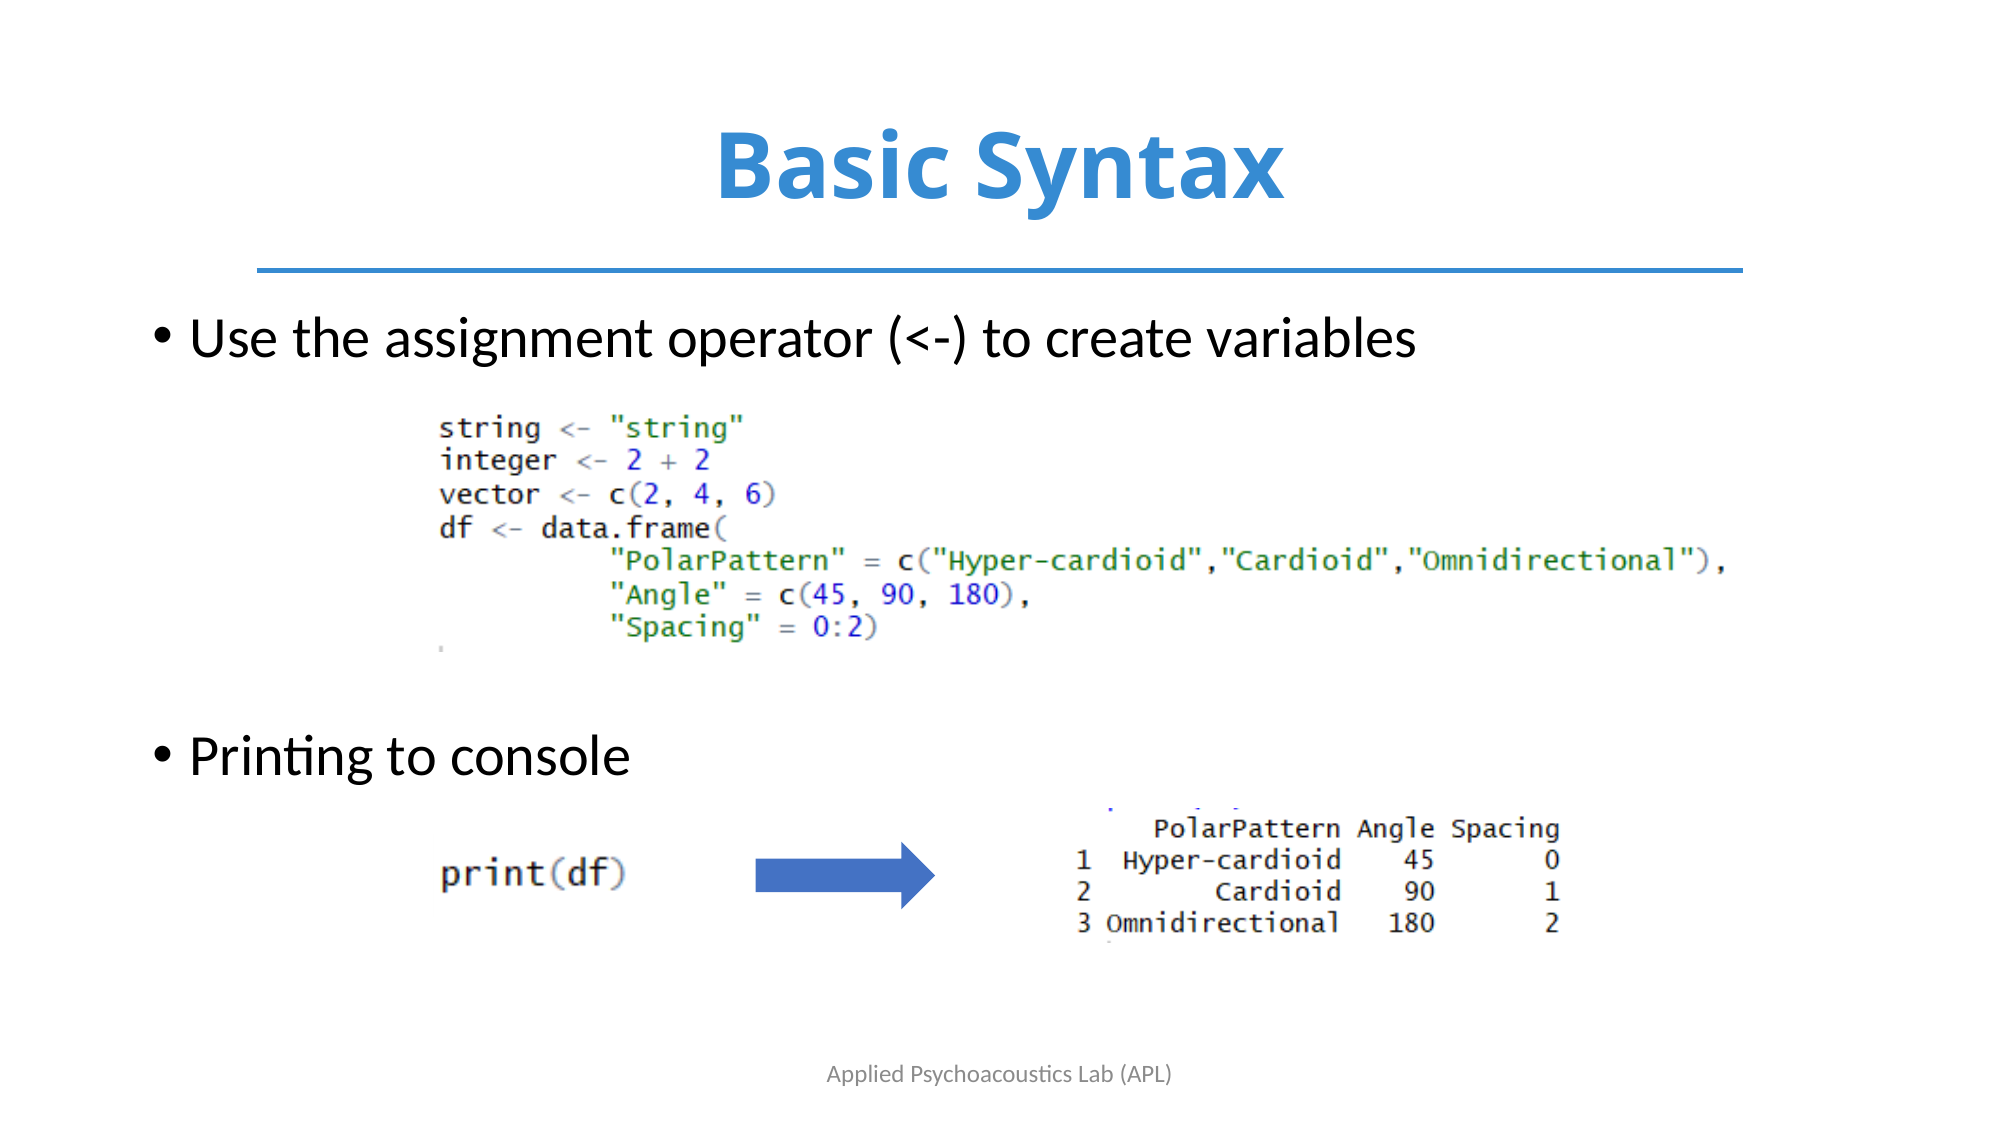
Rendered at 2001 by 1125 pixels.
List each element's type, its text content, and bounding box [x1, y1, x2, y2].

footer Applied Psychoacoustics Lab (APL) [662, 1042, 1338, 1103]
picture [432, 834, 663, 917]
picture [1066, 808, 1609, 943]
picture [432, 400, 1775, 652]
text_box [755, 841, 936, 910]
title Basic Syntax [137, 59, 1863, 278]
list Use the assignment operator (<-) to create variables Printing to console [137, 299, 1863, 1014]
